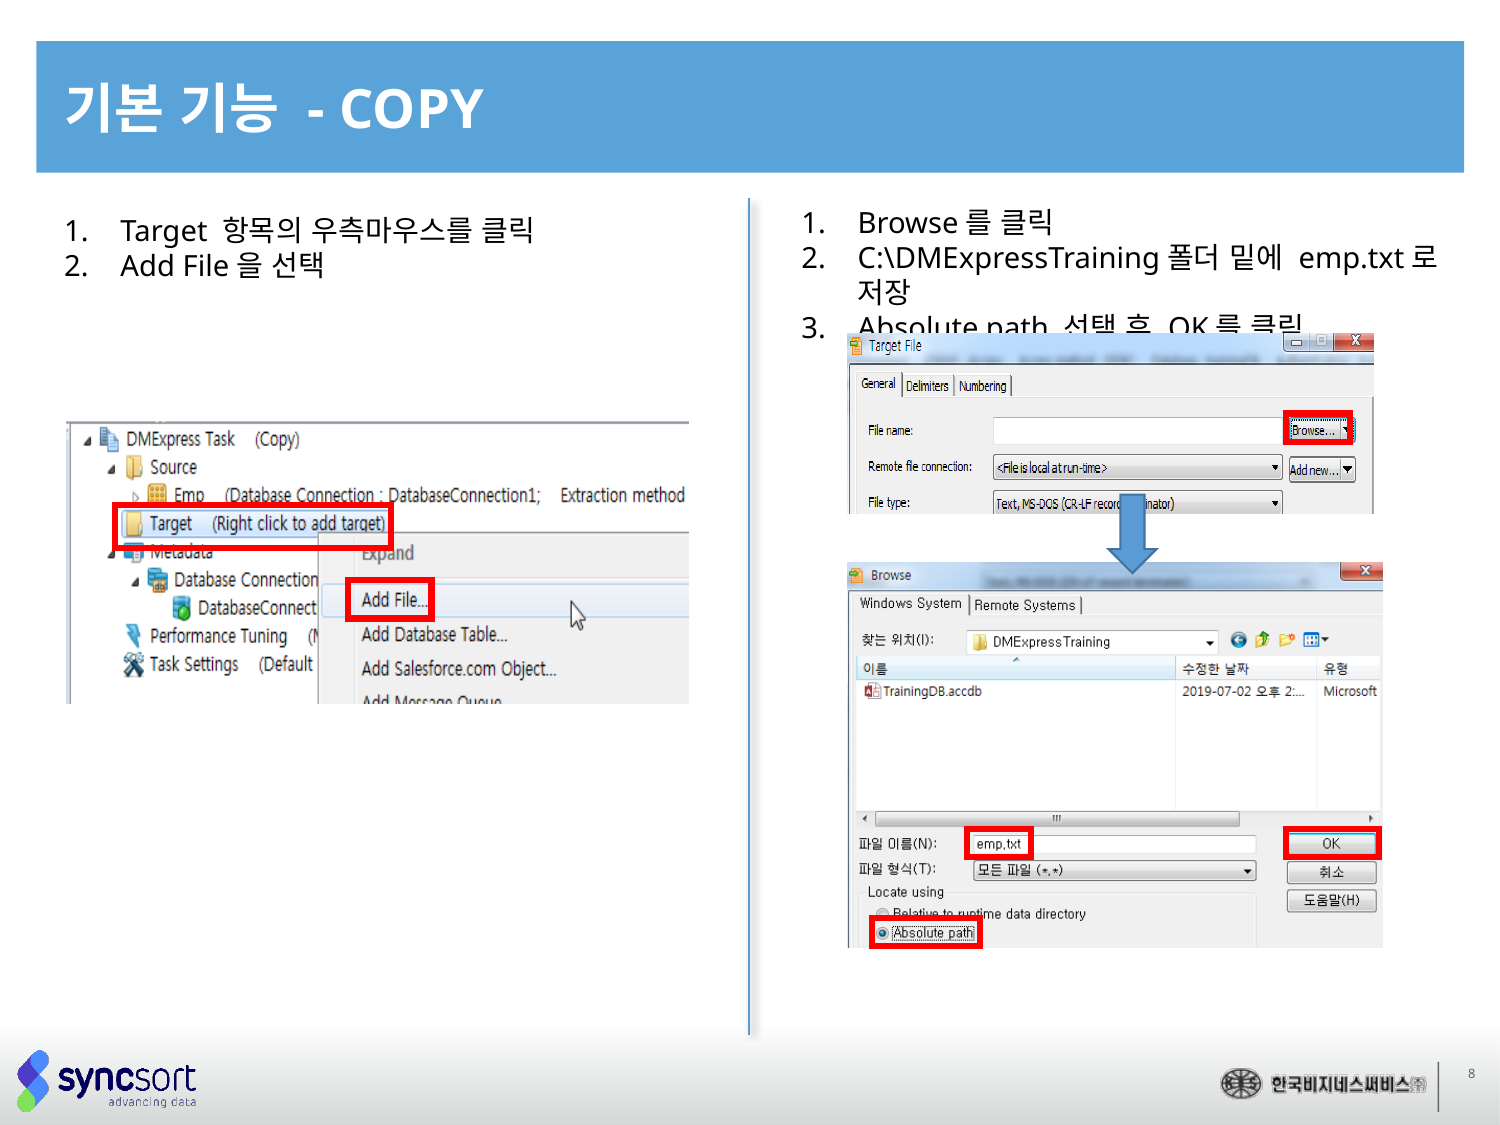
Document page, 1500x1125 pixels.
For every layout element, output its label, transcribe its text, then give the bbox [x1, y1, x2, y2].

text_box [1105, 514, 1160, 562]
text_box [847, 562, 1383, 948]
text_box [66, 421, 689, 704]
text_box Target 항목의 우측마우스를 클릭 Add File을 선택 [49, 205, 706, 290]
picture [0, 1024, 1500, 1125]
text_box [847, 333, 1374, 514]
text_box Browse를 클릭 C:\DMExpressTraining폴더 밑에 emp.txt로 저장 Absolute path 선택 후 OK를 클릭 [786, 196, 1479, 352]
text_box 기본 기능 - COPY [49, 47, 1453, 166]
